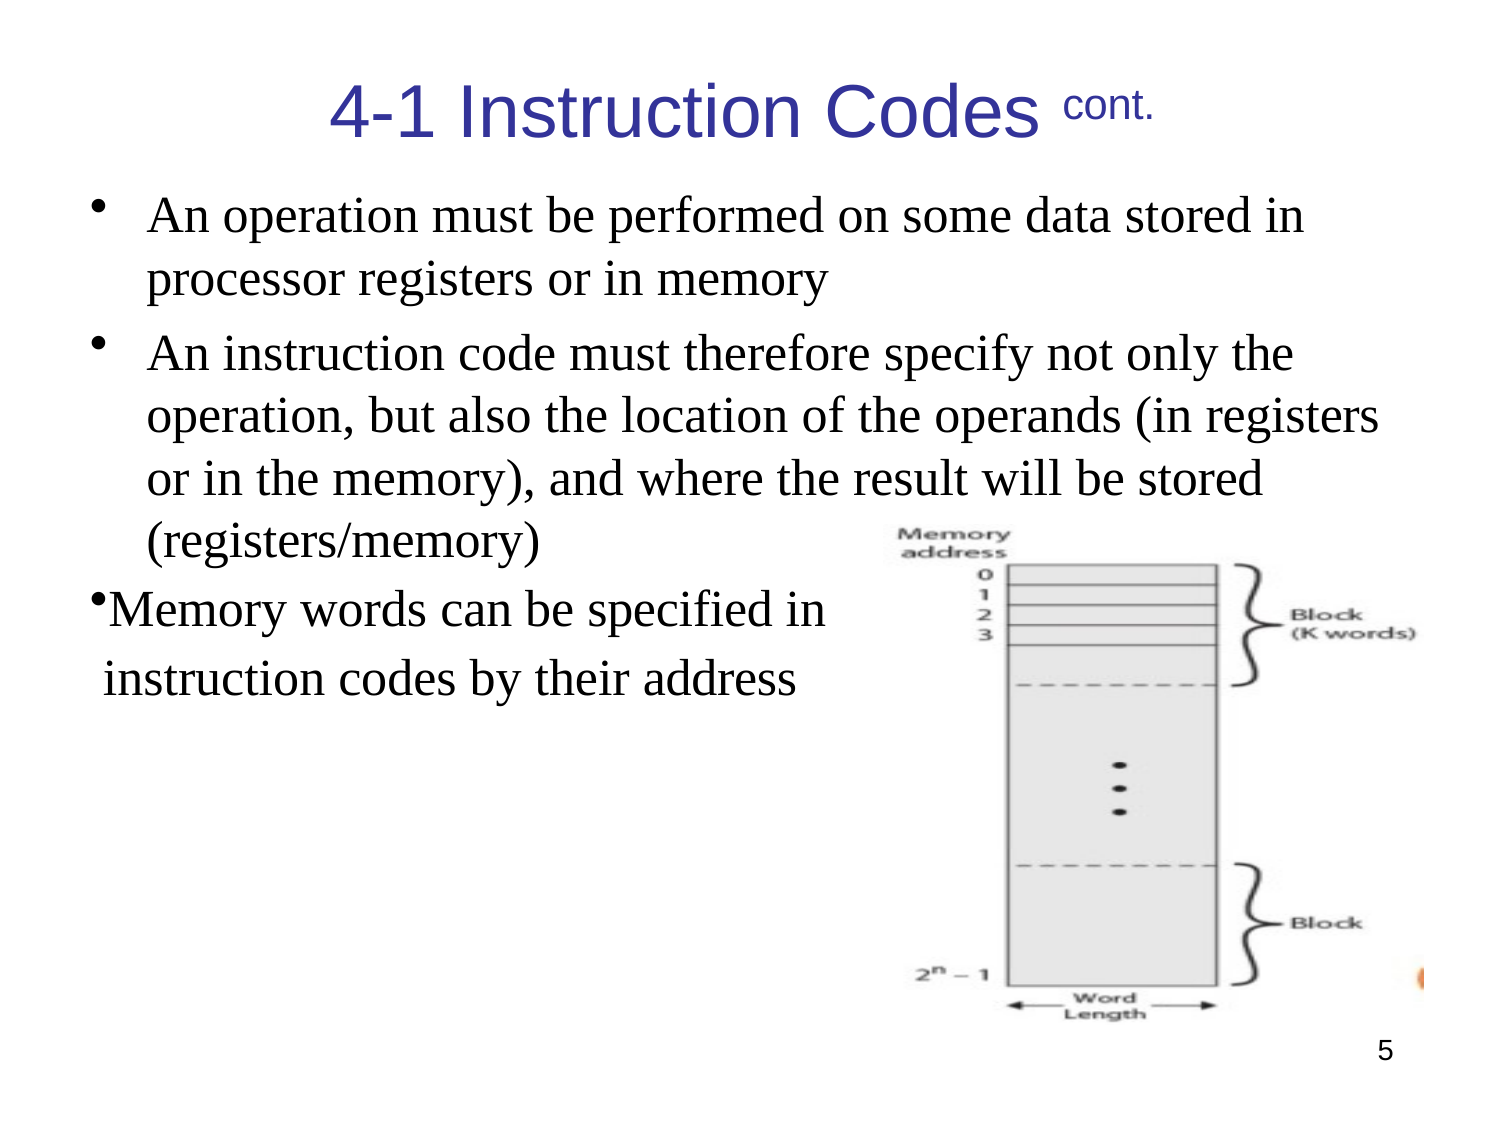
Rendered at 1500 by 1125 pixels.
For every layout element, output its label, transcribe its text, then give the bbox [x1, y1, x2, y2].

title 4-1 Instruction Codes cont. [324, 60, 1176, 178]
slide_number 5 [1371, 1033, 1419, 1125]
text_box An operation must be performed on some data stored in processor registers or in memory An instruction code must therefore specify not only the operation, but also the location of the operands (in registers or in the memory), and where the result will be stored (registers/memory) Memory words can be specified in instruction codes by their address [87, 178, 1388, 706]
picture [883, 524, 1424, 1025]
